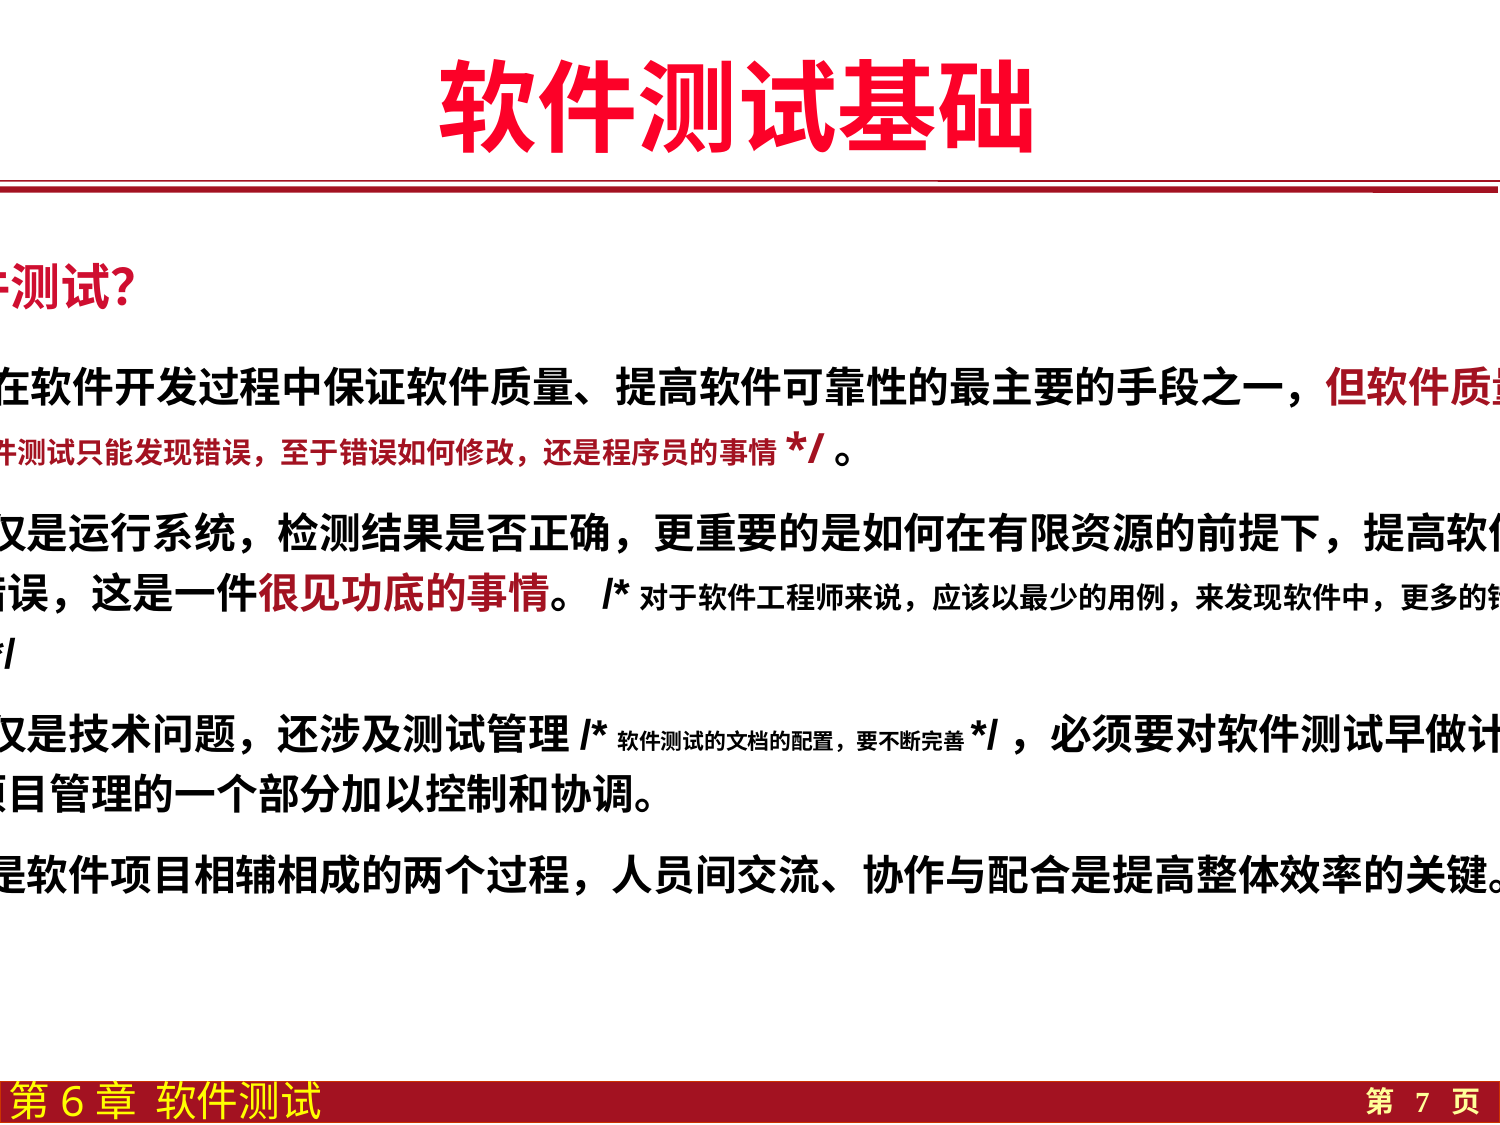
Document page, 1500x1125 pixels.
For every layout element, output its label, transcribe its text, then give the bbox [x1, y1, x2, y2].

text_box 如何看待软件测试？ 软件测试是在软件开发过程中保证软件质量、提高软件可靠性的最主要的手段之一，但软件质量并不仅仅是测试出来的/*因为软件测试只能发现错误，至于错误如何修改，还是程序员的事情*/。 软件测试不仅是运行系统，检测结果是否正确，更重要的是如何在有限资源的前提下，提高软件测试的效率和发现尽可能多的错误，这是一件很见功底的事情。/*对于软件工程师来说，应该以最少的用例，来发现软件中，更多的错误*//*因为软件测试同样要写代码，也是要有成本的*/ 软件测试不仅是技术问题，还涉及测试管理/*软件测试的文档的配置，要不断完善*/，必须要对软件测试早做计划、分配各项资源，并将其作为项目管理的一个部分加以控制和协调。 开发和测试是软件项目相辅相成的两个过程，人员间交流、协作与配合是提高整体效率的关键。 [0, 255, 1500, 988]
text_box 软件测试基础 [387, 62, 1088, 166]
